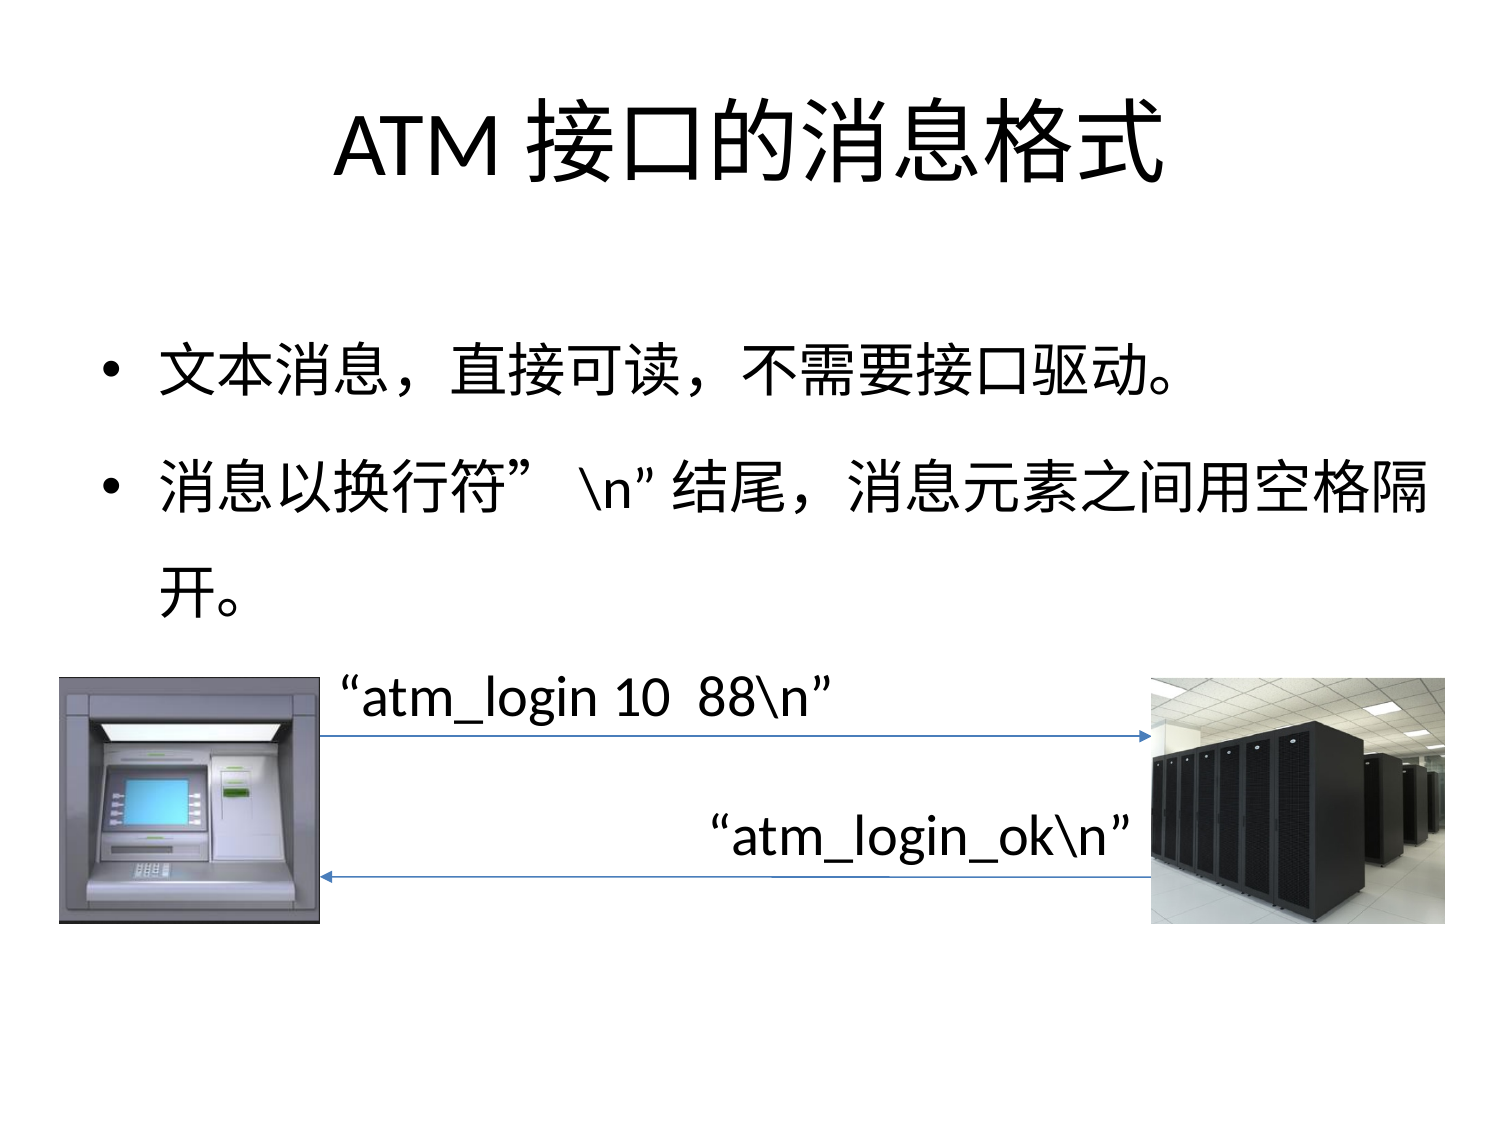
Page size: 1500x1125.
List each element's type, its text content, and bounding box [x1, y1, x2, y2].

list 文本消息，直接可读，不需要接口驱动。 消息以换行符”\n”结尾，消息元素之间用空格隔开。 [86, 291, 1482, 506]
text_box “atm_login 10 88\n” [322, 650, 850, 735]
picture [59, 677, 320, 924]
title ATM接口的消息格式 [75, 45, 1425, 233]
text_box “atm_login_ok\n” [692, 789, 1146, 875]
picture [1151, 677, 1446, 924]
